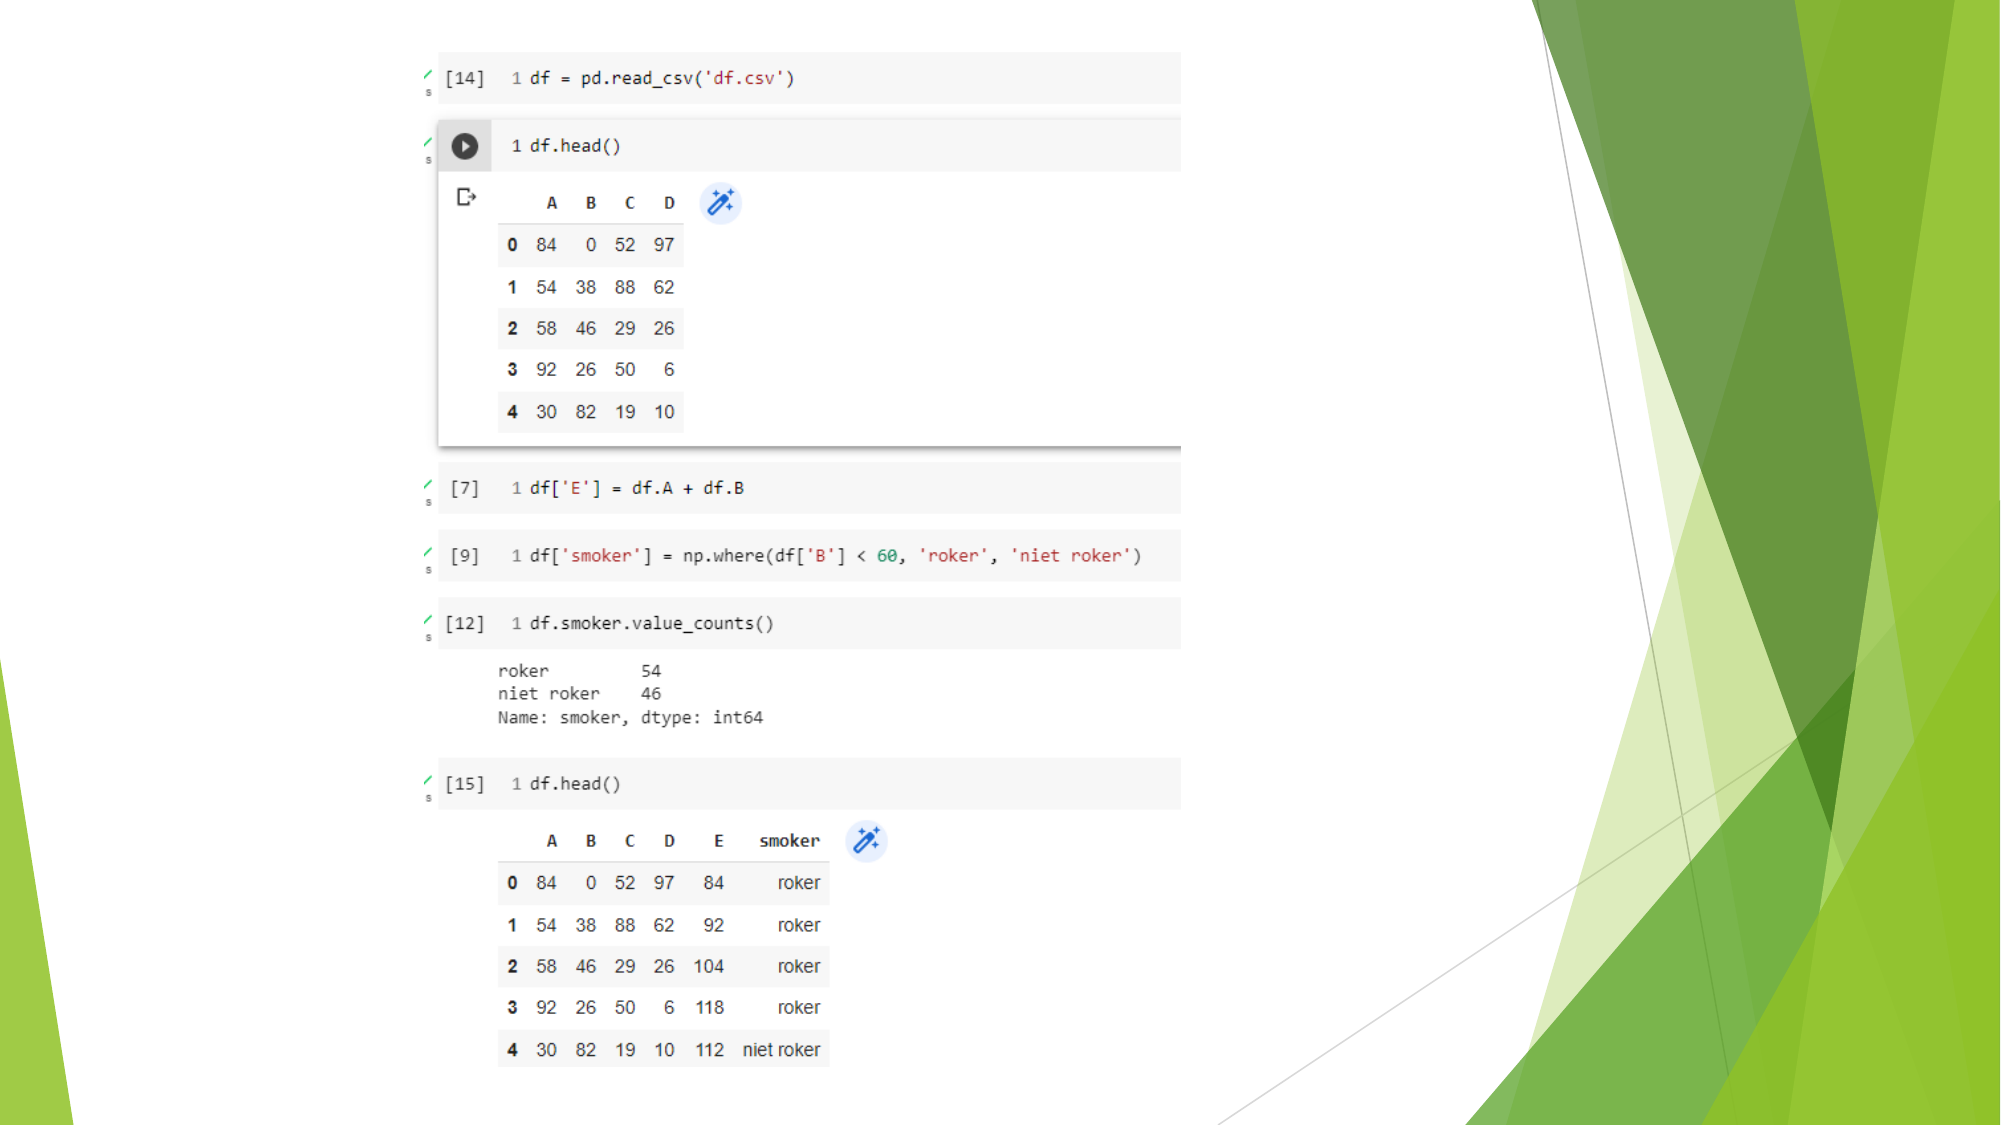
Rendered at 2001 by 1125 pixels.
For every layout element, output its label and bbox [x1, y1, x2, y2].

picture [424, 51, 1182, 1067]
